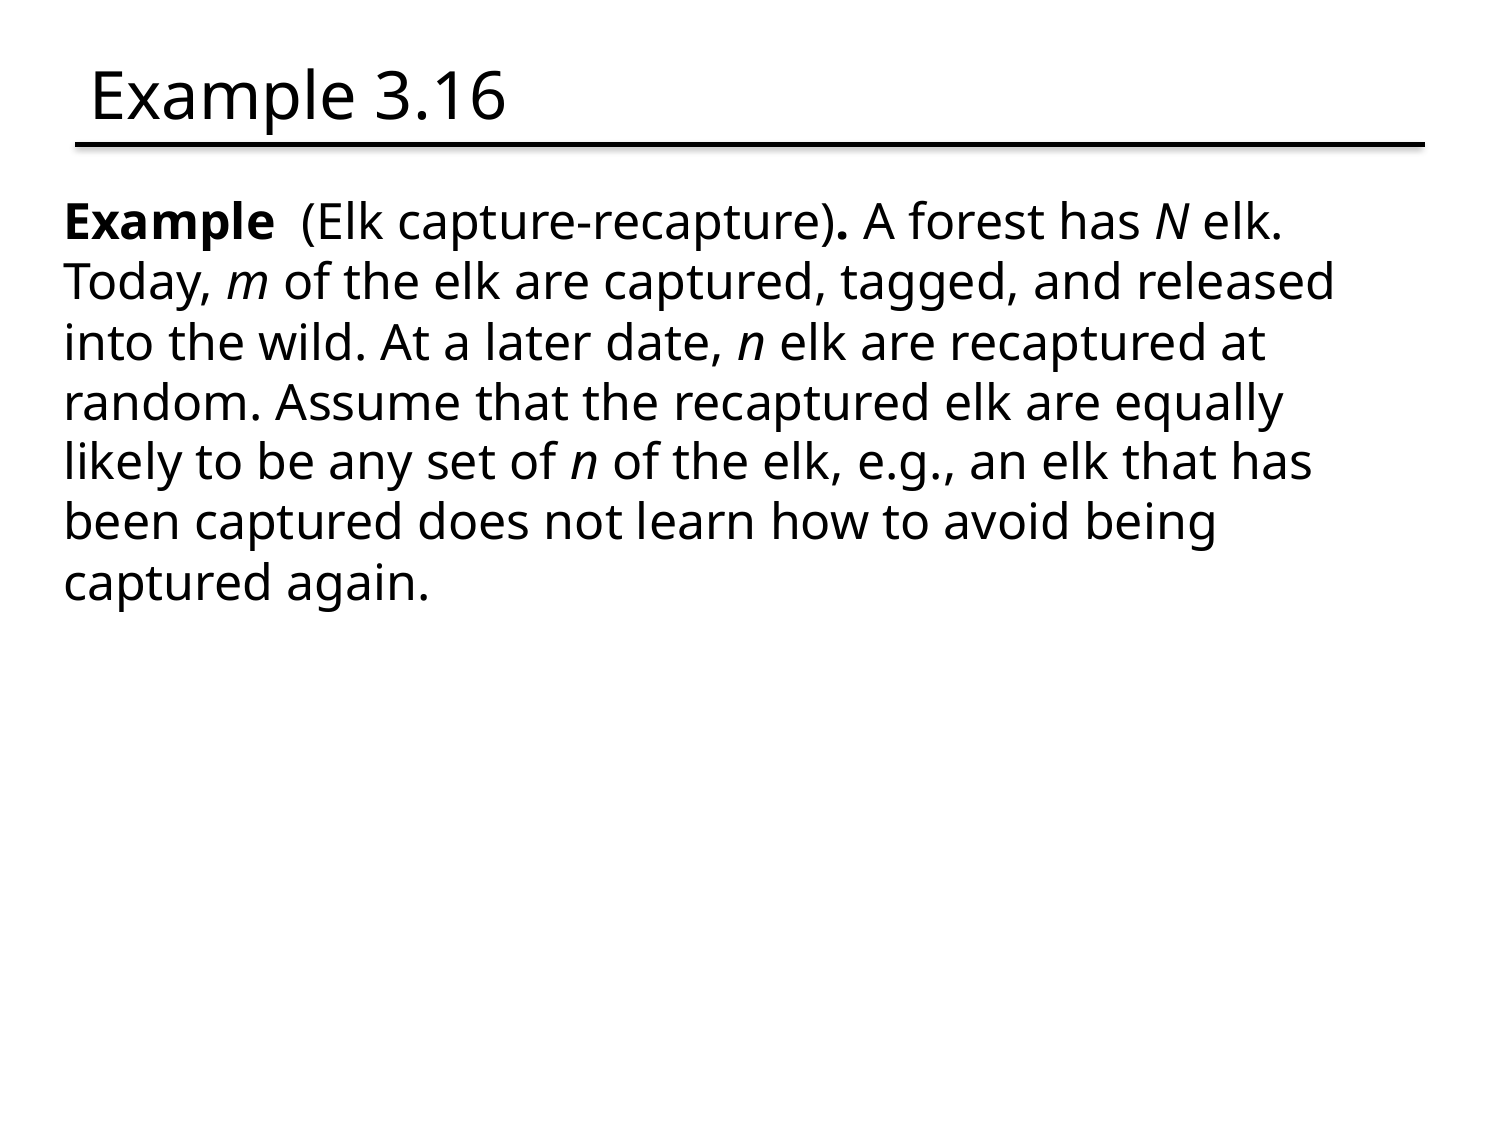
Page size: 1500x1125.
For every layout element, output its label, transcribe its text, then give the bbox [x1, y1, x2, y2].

title Example 3.16 [75, 45, 1425, 145]
list Example (Elk capture-recapture). A forest has N elk. Today, m of the elk are captured, tagged, and released into the wild. At a later date, n elk are recaptured at random. Assume that the recaptured elk are equally likely to be any set of n of the elk, e.g., an elk that has been captured does not learn how to avoid being captured again. [48, 182, 1425, 561]
